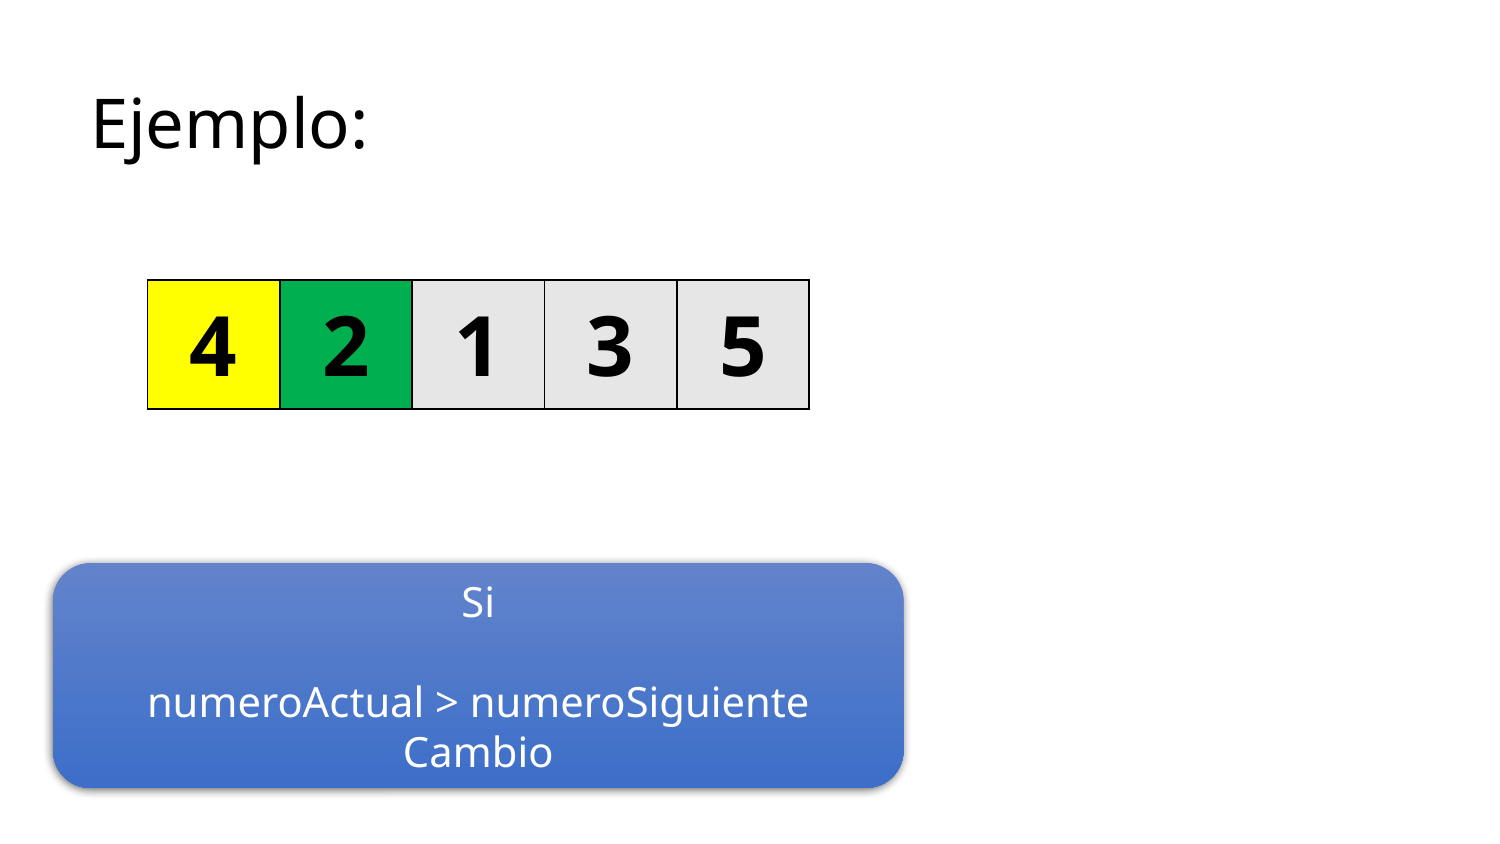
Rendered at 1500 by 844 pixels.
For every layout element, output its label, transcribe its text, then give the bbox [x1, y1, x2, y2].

table_header 3 [545, 281, 676, 408]
table_header 5 [678, 281, 808, 408]
title Ejemplo: [75, 65, 526, 188]
table_header 1 [413, 281, 544, 408]
table_header 4 [148, 281, 279, 408]
text_box Si numeroActual > numeroSiguiente Cambio [53, 562, 904, 788]
table_header 2 [281, 281, 411, 408]
